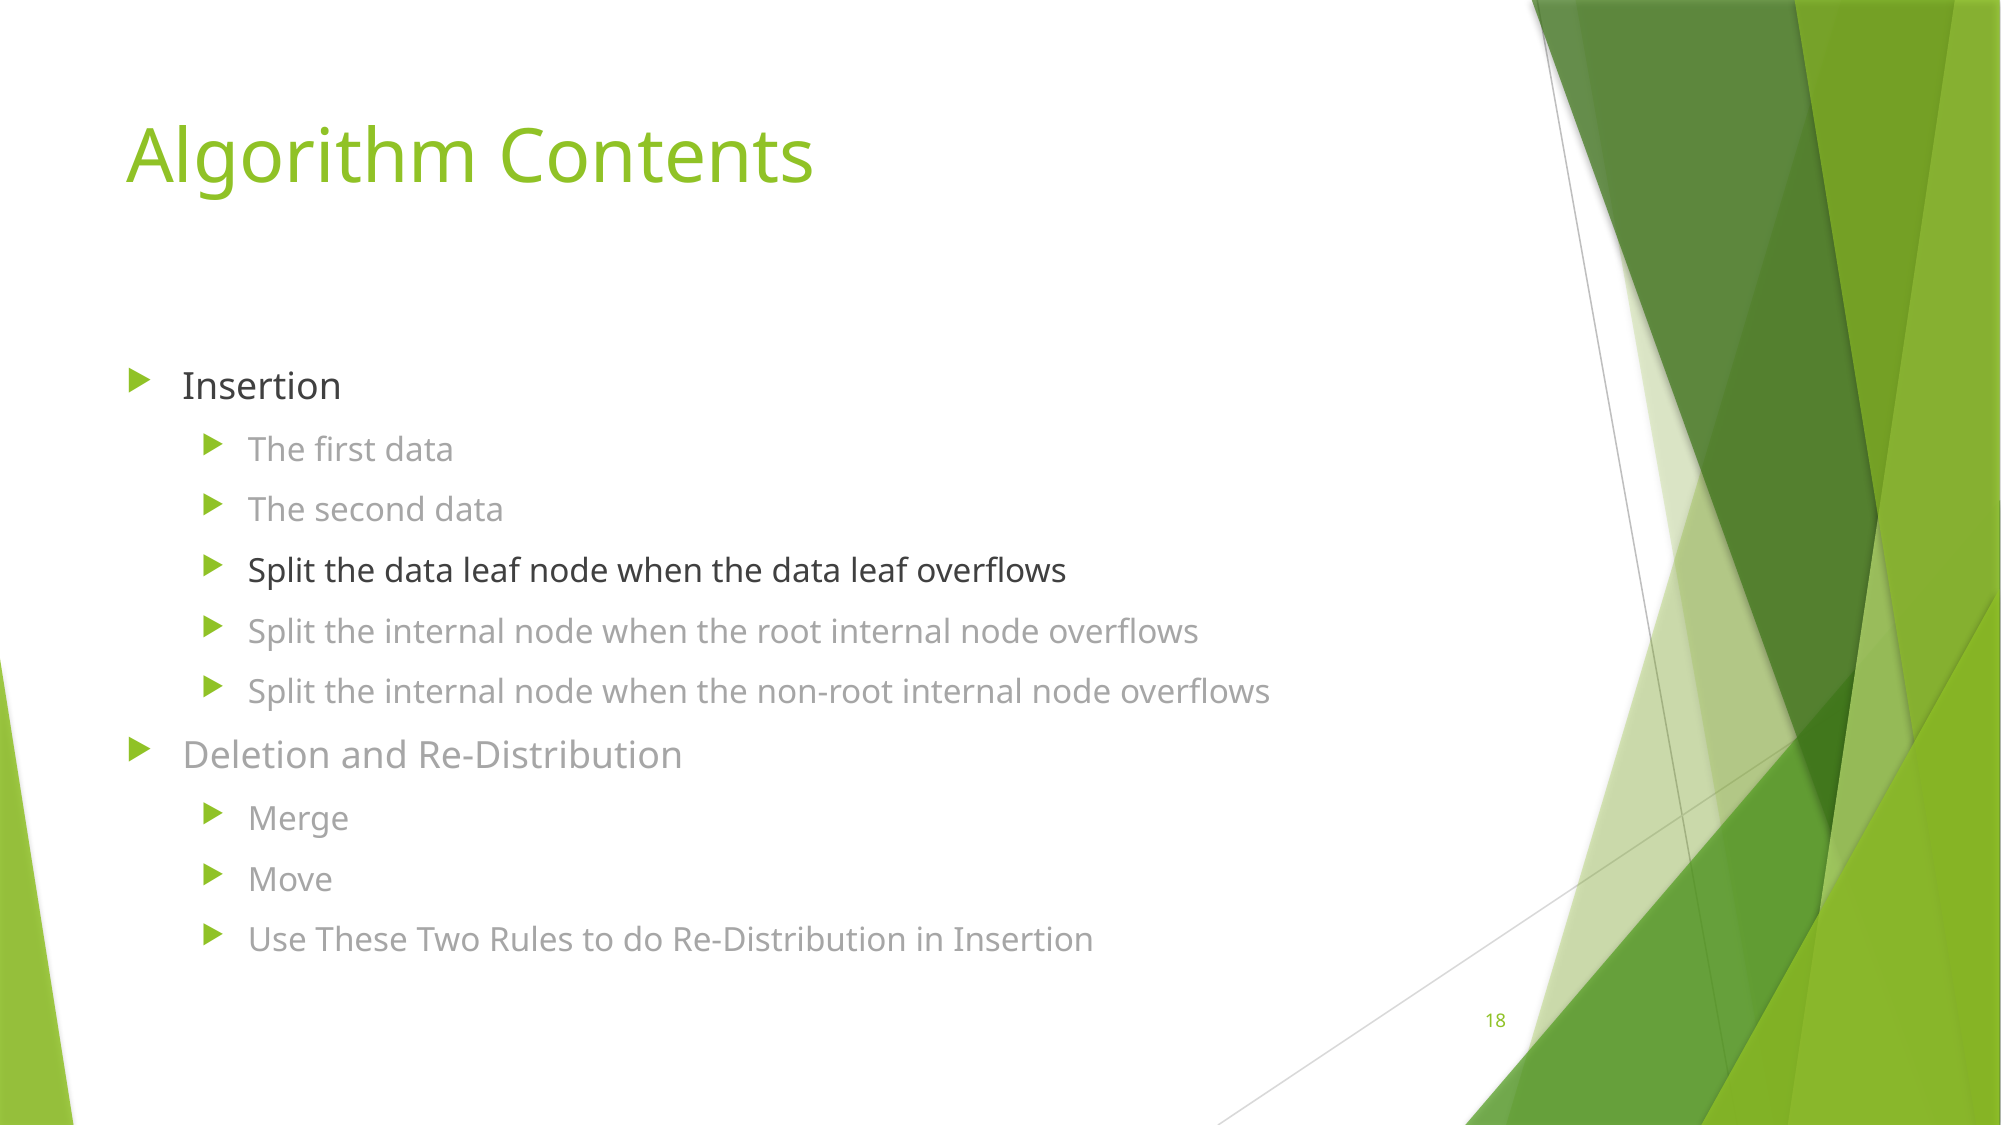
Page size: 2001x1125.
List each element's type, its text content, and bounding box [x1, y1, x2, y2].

slide_number 18 [1409, 991, 1522, 1051]
list Insertion The first data The second data Split the data leaf node when the data leaf overflows Split the internal node when the root internal node overflows Split the internal node when the non-root internal node overflows Deletion and Re-Distribution Merge Move Use These Two Rules to do Re-Distribution in Insertion [111, 354, 1522, 1087]
title Algorithm Contents [111, 99, 1522, 317]
